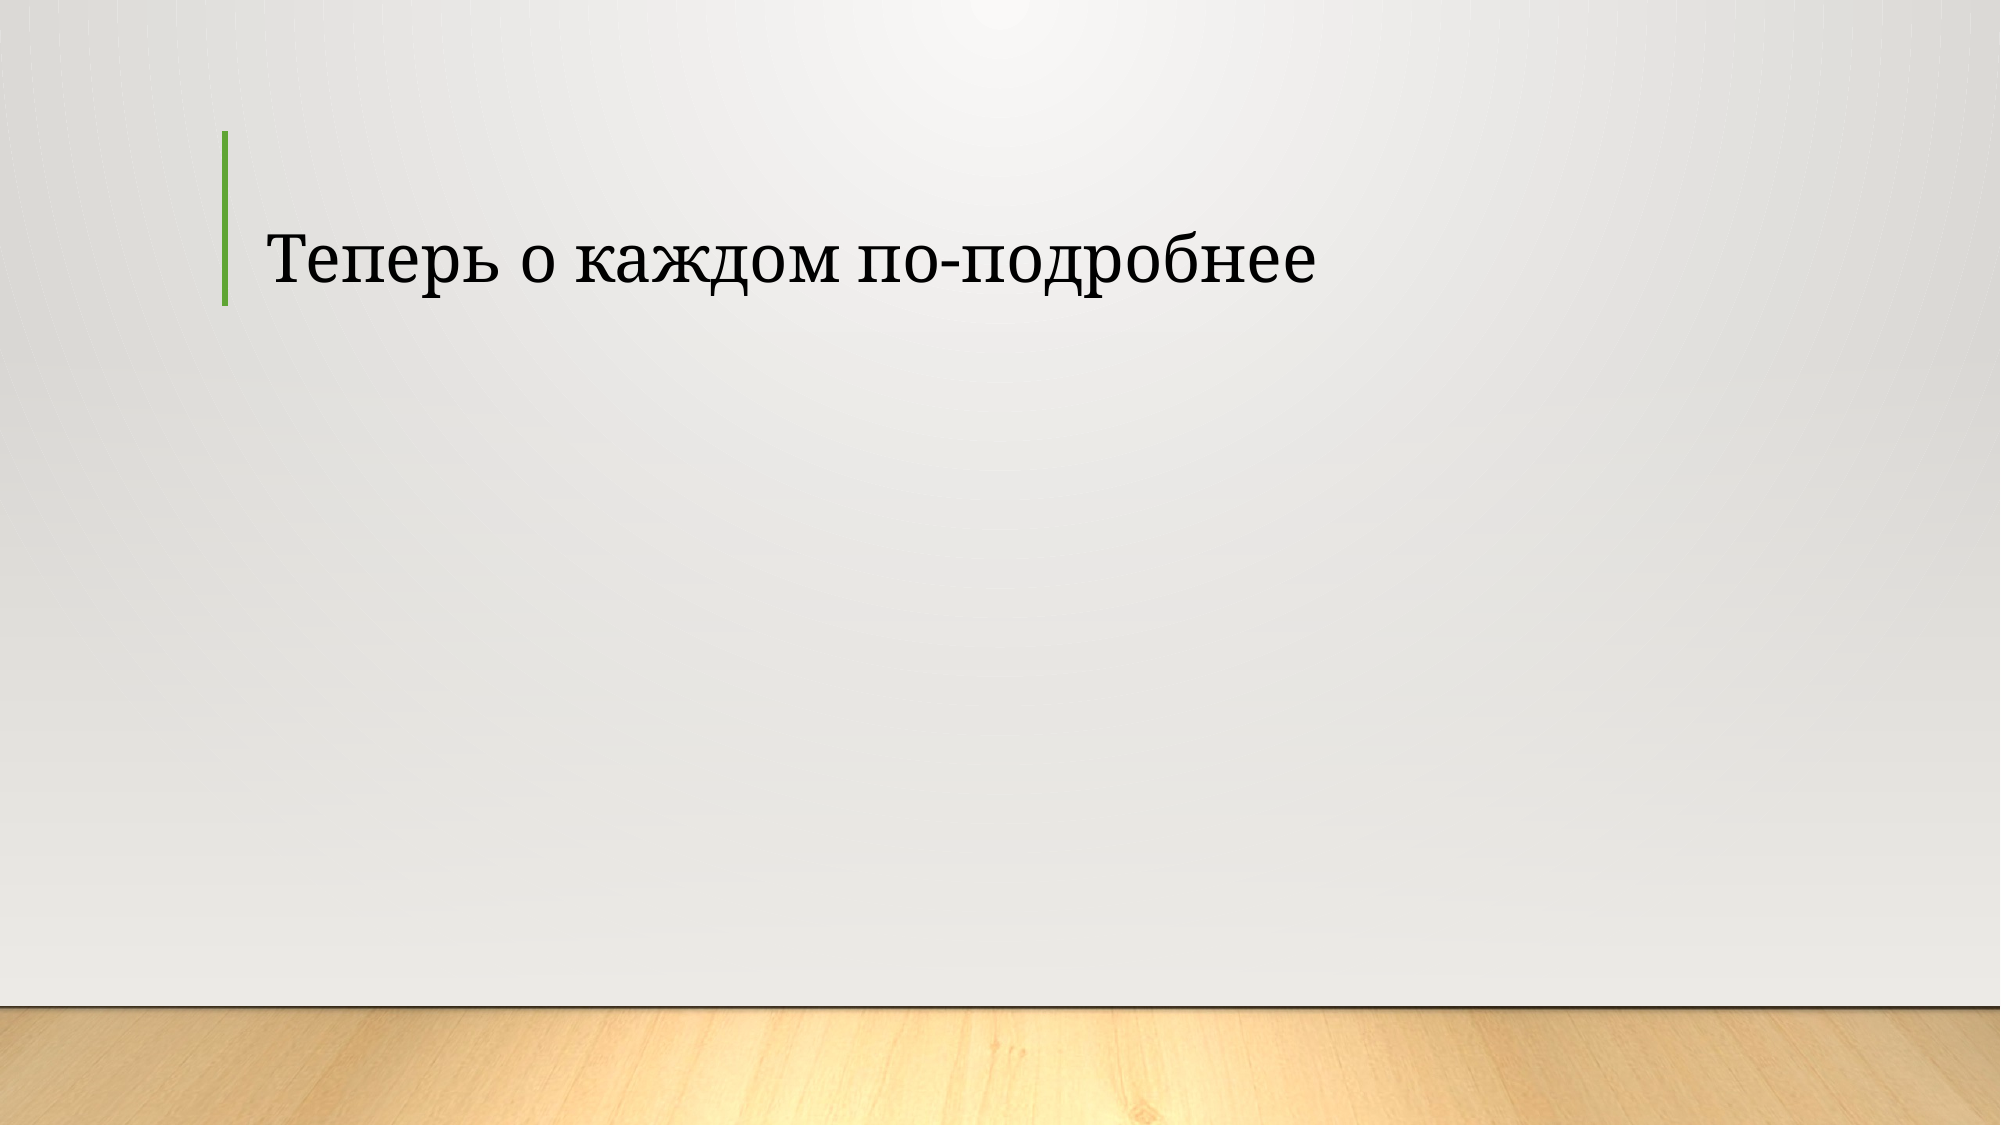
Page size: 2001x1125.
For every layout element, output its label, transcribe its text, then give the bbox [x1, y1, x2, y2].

picture [0, 1006, 2000, 1125]
title Теперь о каждом по-подробнее [251, 131, 1814, 305]
